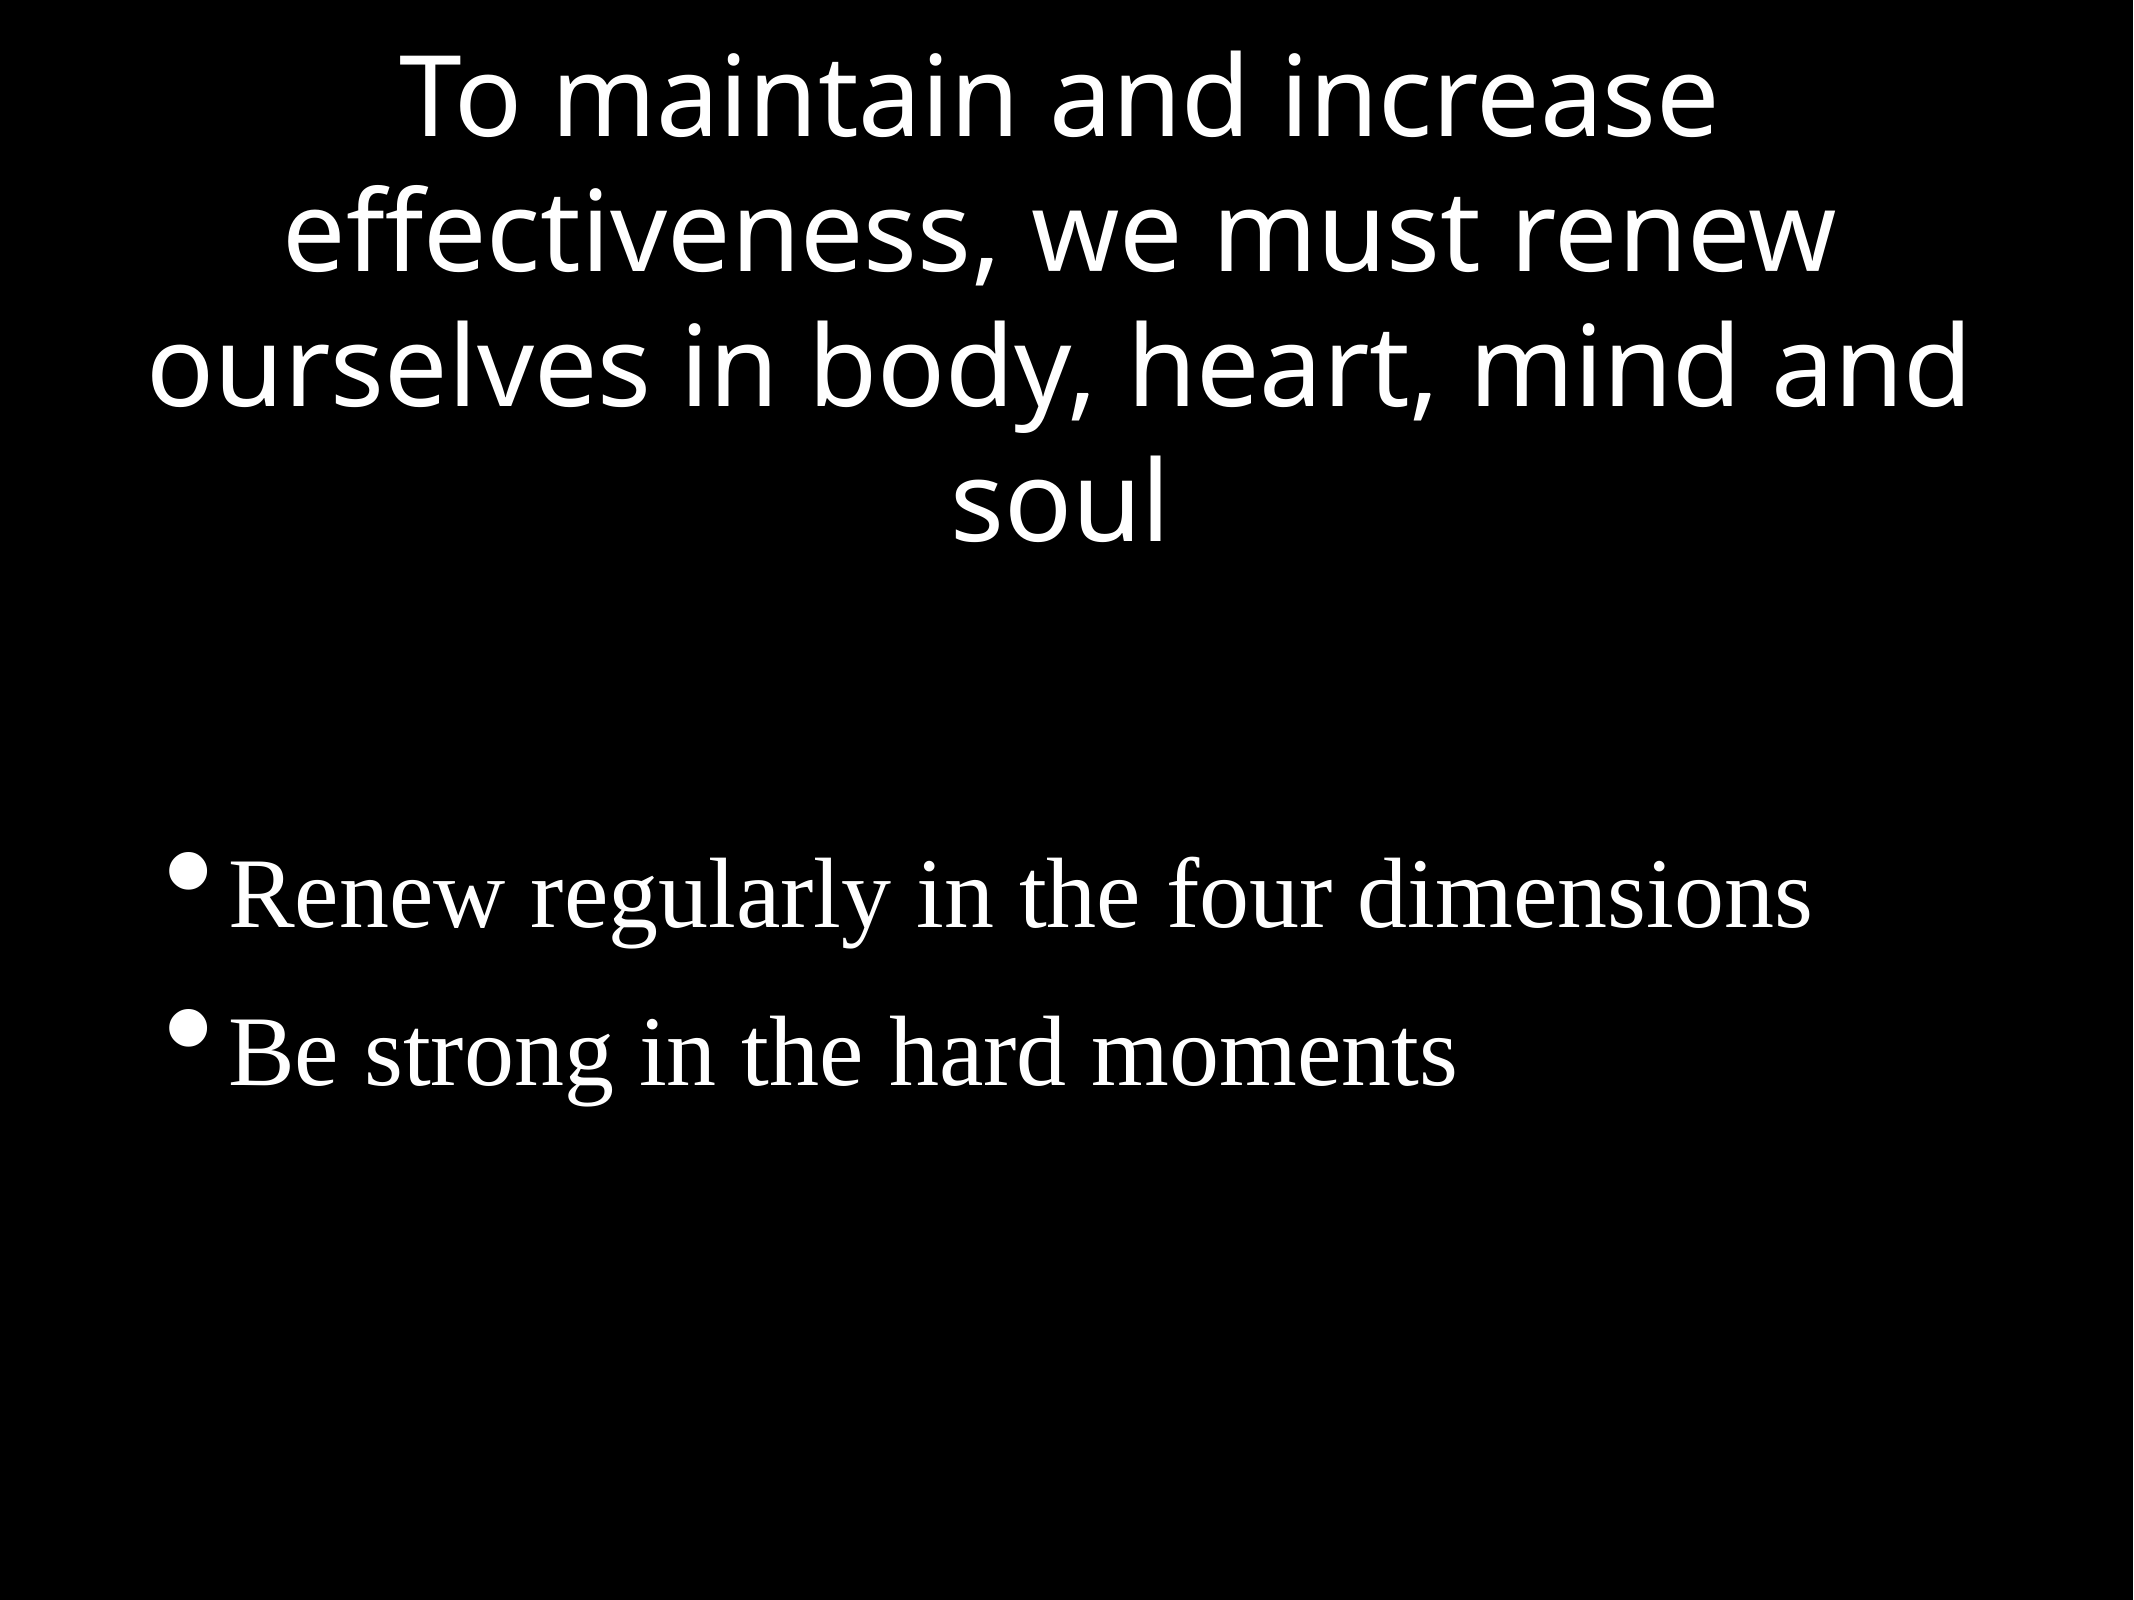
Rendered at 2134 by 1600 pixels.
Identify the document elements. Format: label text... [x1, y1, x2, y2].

list Renew regularly in the four dimensions Be strong in the hard moments [155, 633, 1978, 1457]
title To maintain and increase effectiveness, we must renew ourselves in body, heart, mind and soul [72, 27, 2050, 562]
